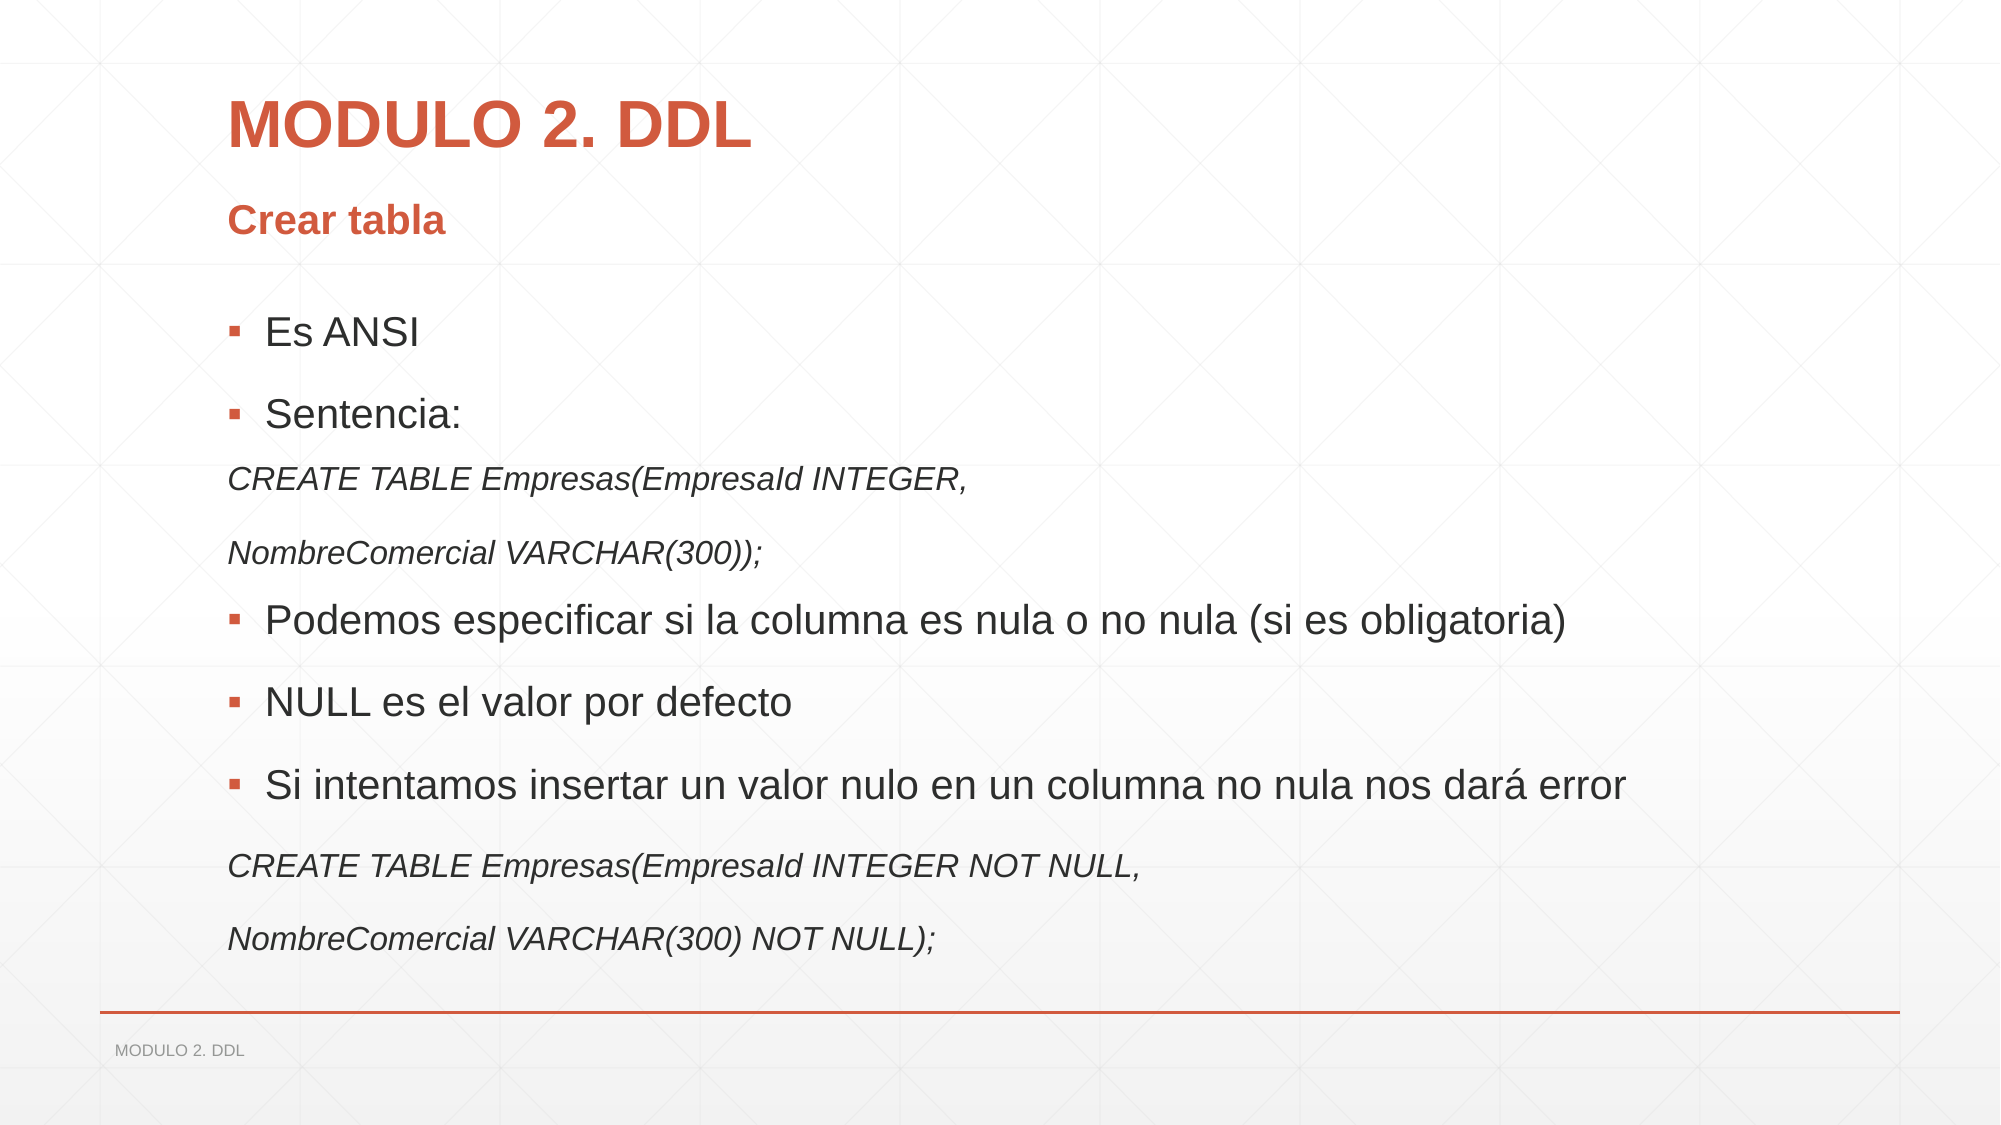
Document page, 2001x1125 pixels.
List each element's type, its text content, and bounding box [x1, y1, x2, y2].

title MODULO 2. DDL [212, 63, 1788, 145]
text_box Crear tabla [212, 145, 1788, 252]
footer MODULO 2. DDL [99, 1031, 1106, 1069]
text_box CREATE TABLE Empresas(EmpresaId INTEGER, NombreComercial VARCHAR(300)); [212, 454, 1788, 590]
list Es ANSI Sentencia: [212, 302, 1788, 454]
text_box CREATE TABLE Empresas(EmpresaId INTEGER NOT NULL, NombreComercial VARCHAR(300) NOT NULL); [212, 841, 1788, 978]
text_box Podemos especificar si la columna es nula o no nula (si es obligatoria) NULL es el valor por defecto Si intentamos insertar un valor nulo en un columna no nula nos dará error [212, 590, 1788, 821]
